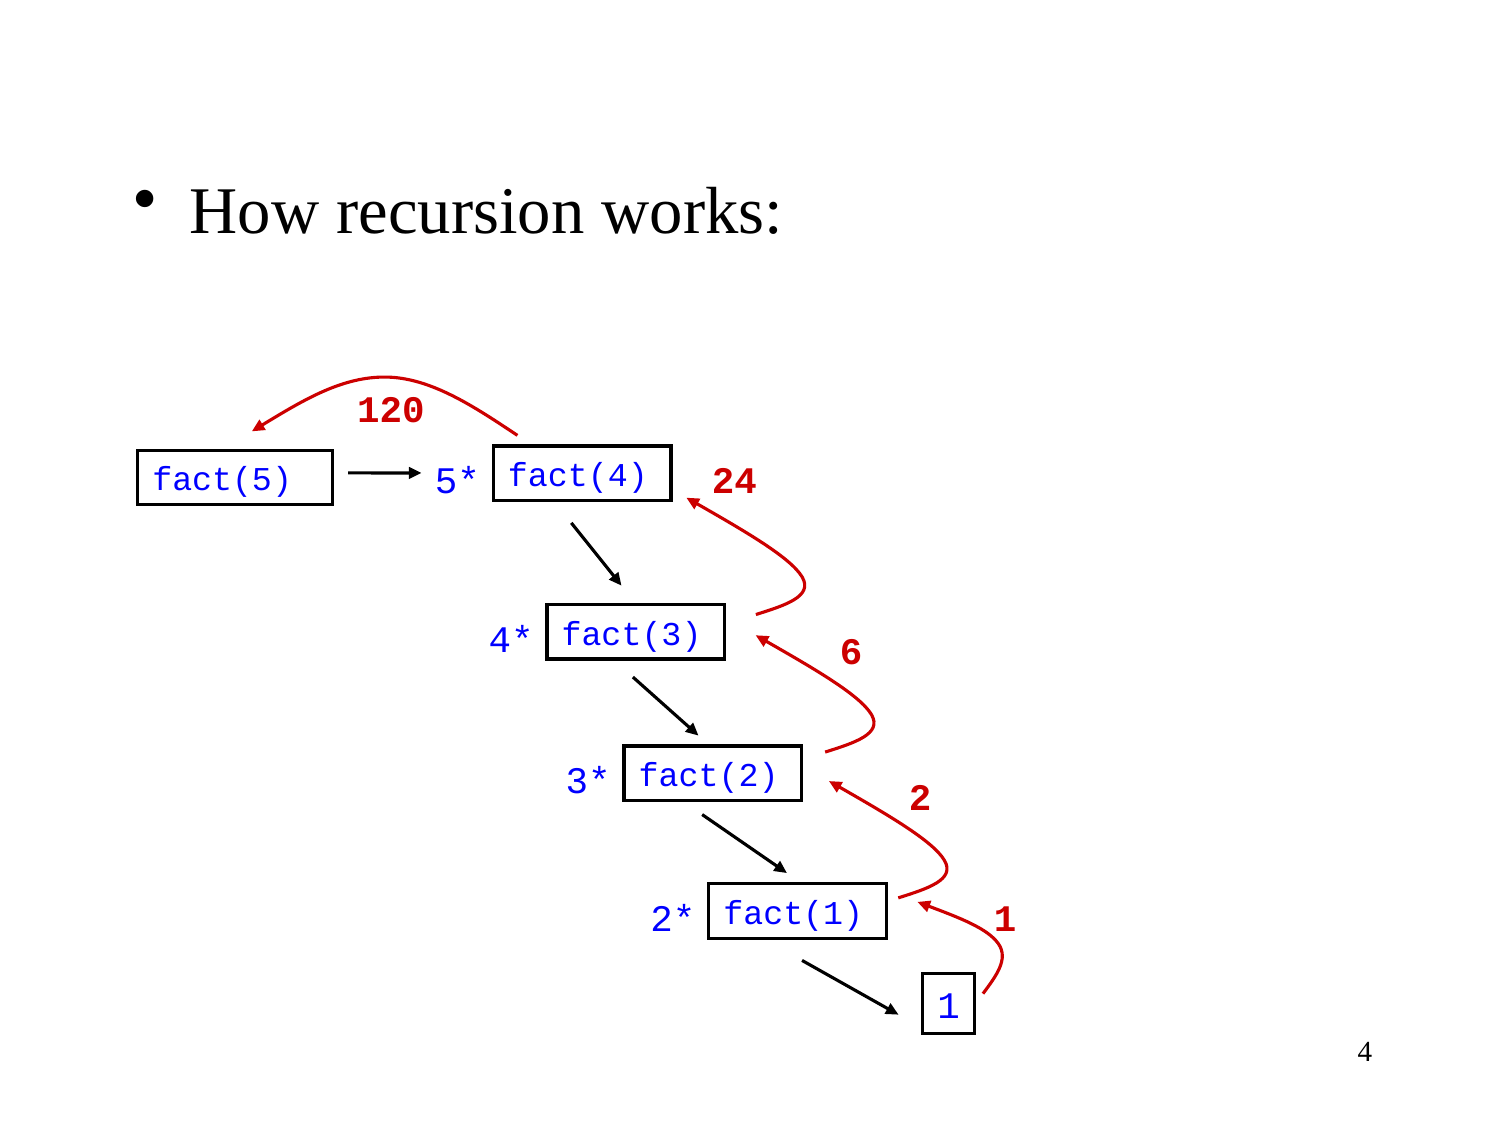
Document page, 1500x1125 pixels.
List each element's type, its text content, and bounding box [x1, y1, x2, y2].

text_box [553, 676, 802, 810]
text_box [917, 886, 1030, 994]
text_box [347, 445, 672, 510]
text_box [476, 522, 726, 668]
list How recursion works: [118, 159, 1394, 1116]
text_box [828, 765, 957, 899]
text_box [637, 814, 887, 947]
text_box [686, 448, 814, 615]
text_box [251, 375, 518, 439]
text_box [755, 619, 884, 753]
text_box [801, 960, 975, 1038]
